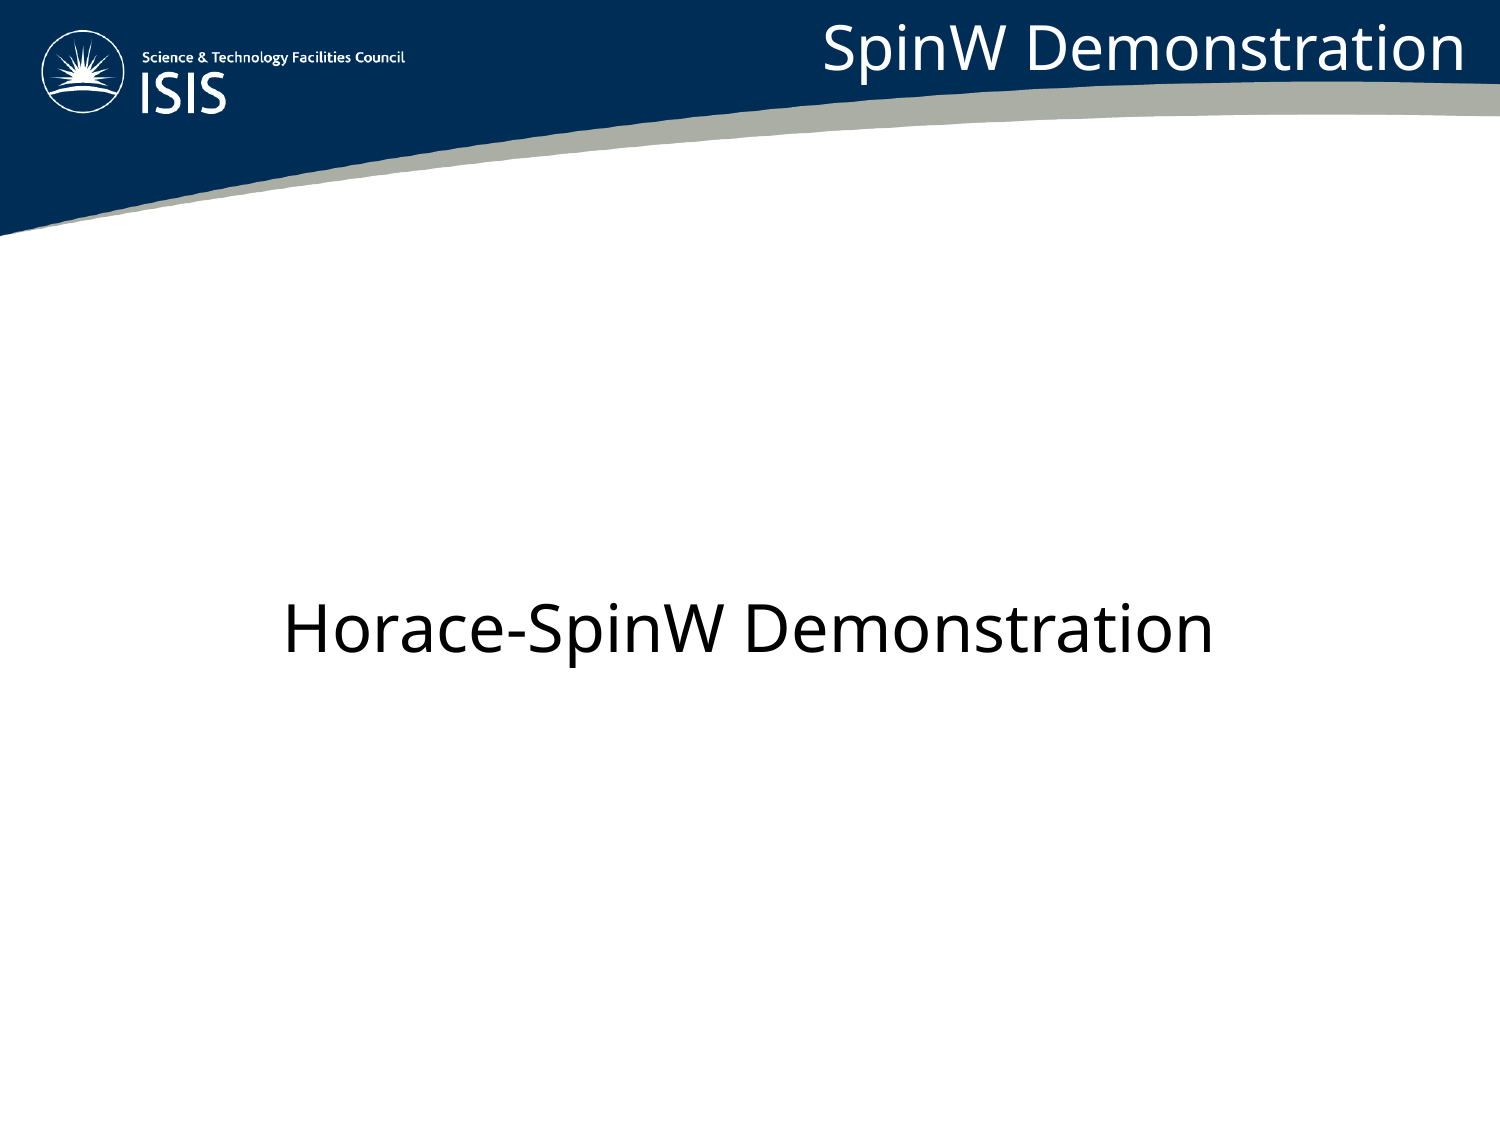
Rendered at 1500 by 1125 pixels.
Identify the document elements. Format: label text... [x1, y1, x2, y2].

text_box SpinW Demonstration [442, 0, 1483, 92]
list Horace-SpinW Demonstration [75, 385, 1425, 1005]
picture [0, 0, 1500, 302]
